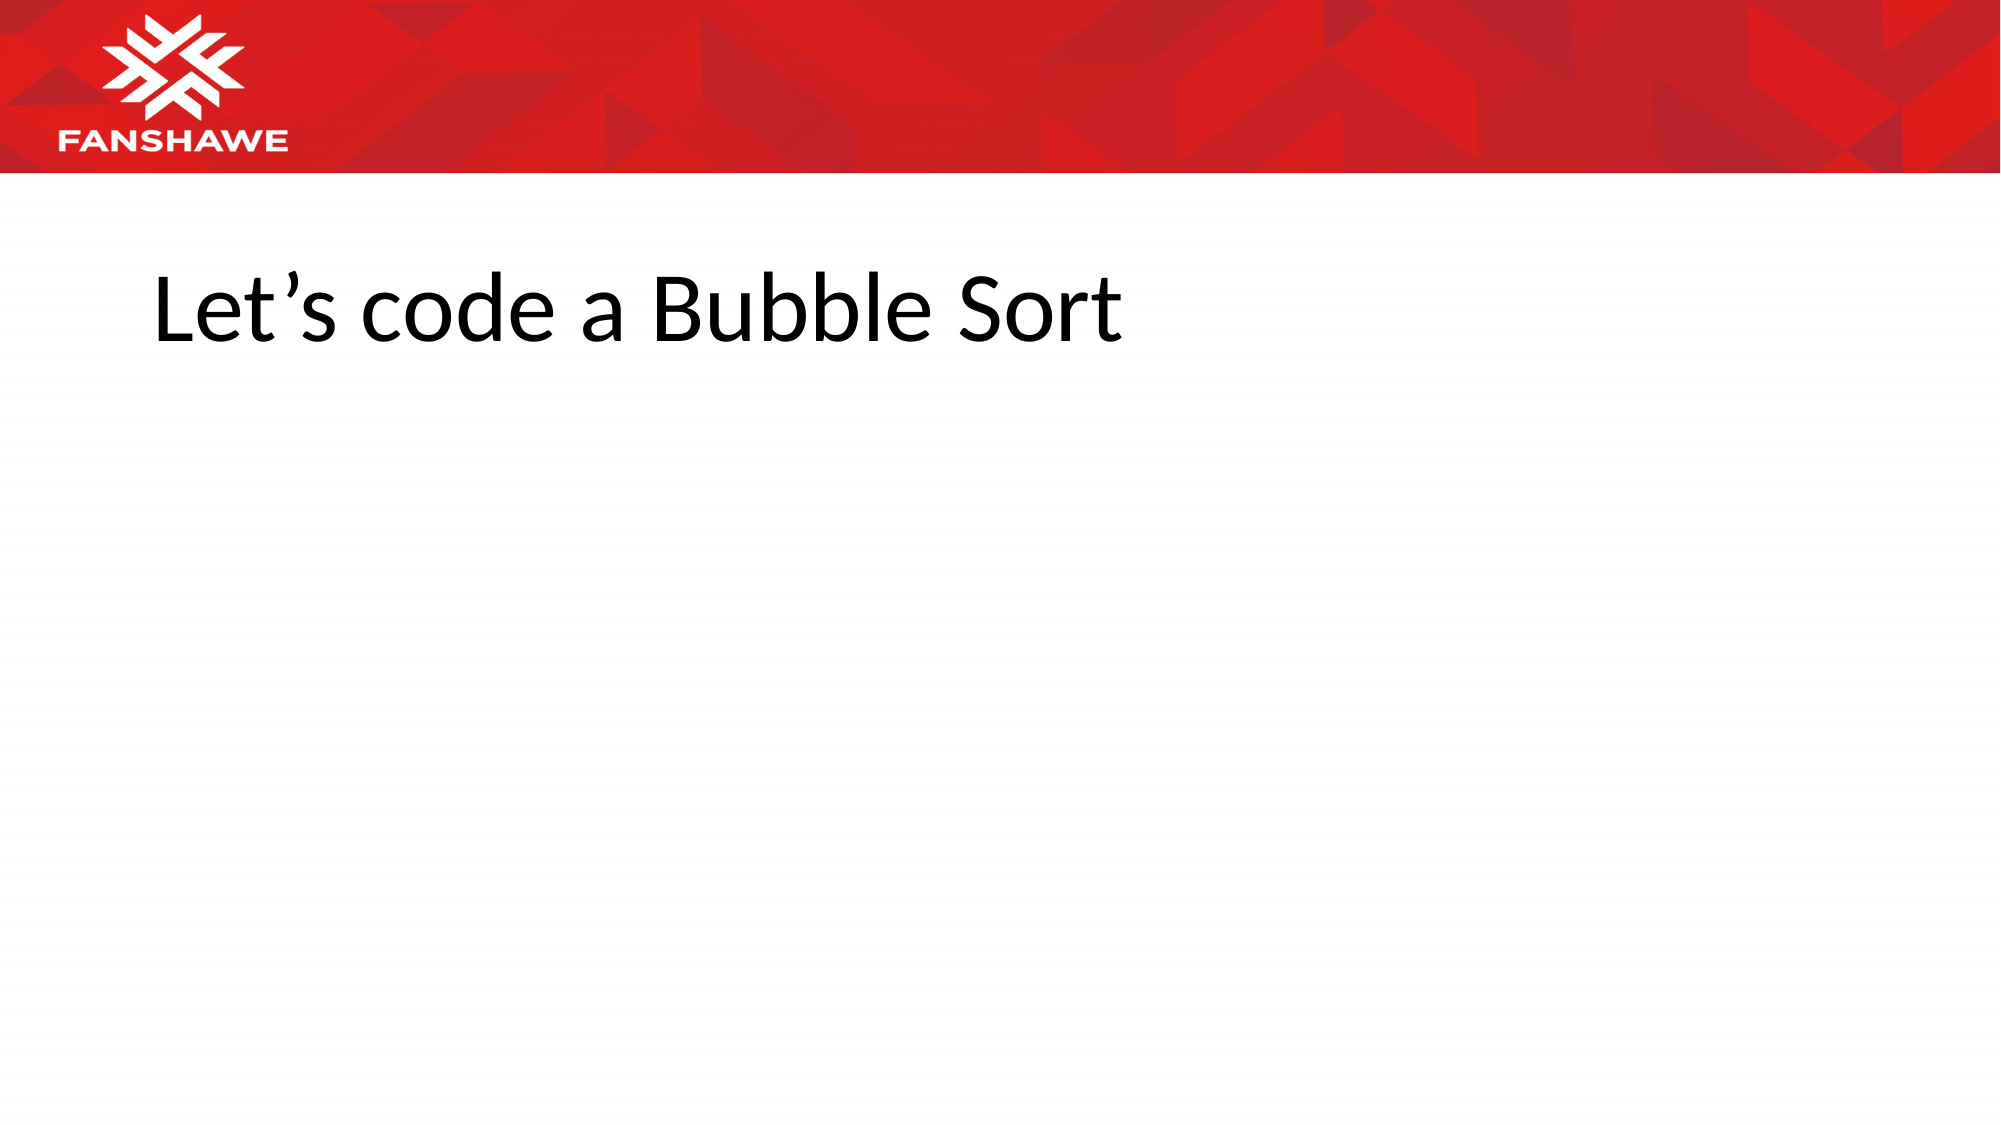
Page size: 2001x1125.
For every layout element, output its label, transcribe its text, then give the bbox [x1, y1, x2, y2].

picture [0, 0, 2001, 1125]
list Let’s code a Bubble Sort [137, 247, 1863, 995]
